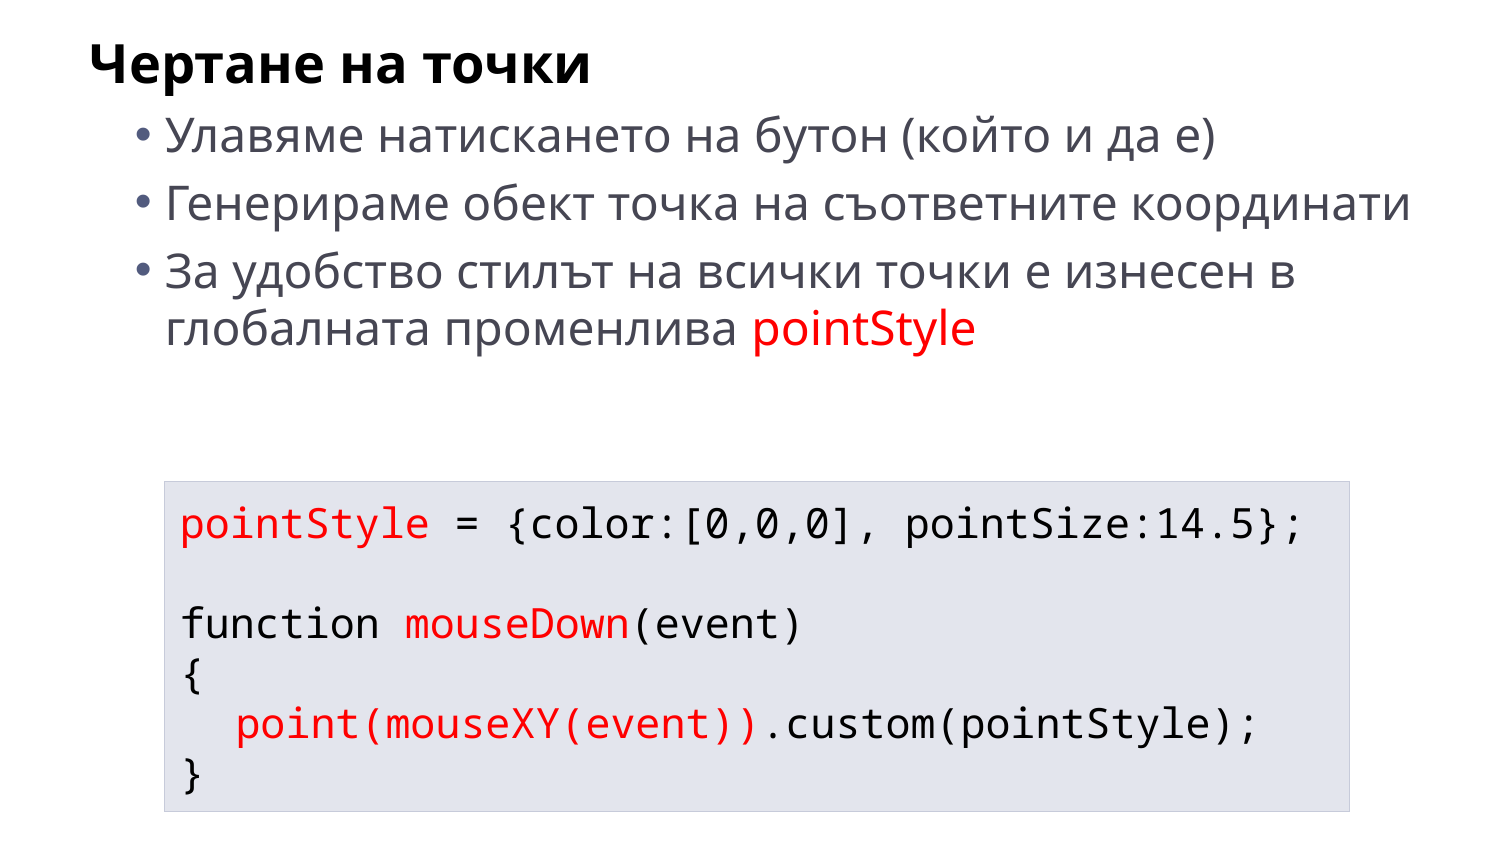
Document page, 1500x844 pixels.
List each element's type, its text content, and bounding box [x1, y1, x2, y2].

list Чертане на точки Улавяме натискането на бутон (който и да е) Генерираме обект точка на съответните координати За удобство стилът на всички точки е изнесен в глобалната променлива pointStyle [75, 21, 1475, 835]
text_box pointStyle = {color:[0,0,0], pointSize:14.5}; function mouseDown(event) { point(mouseXY(event)).custom(pointStyle); } [164, 481, 1350, 812]
